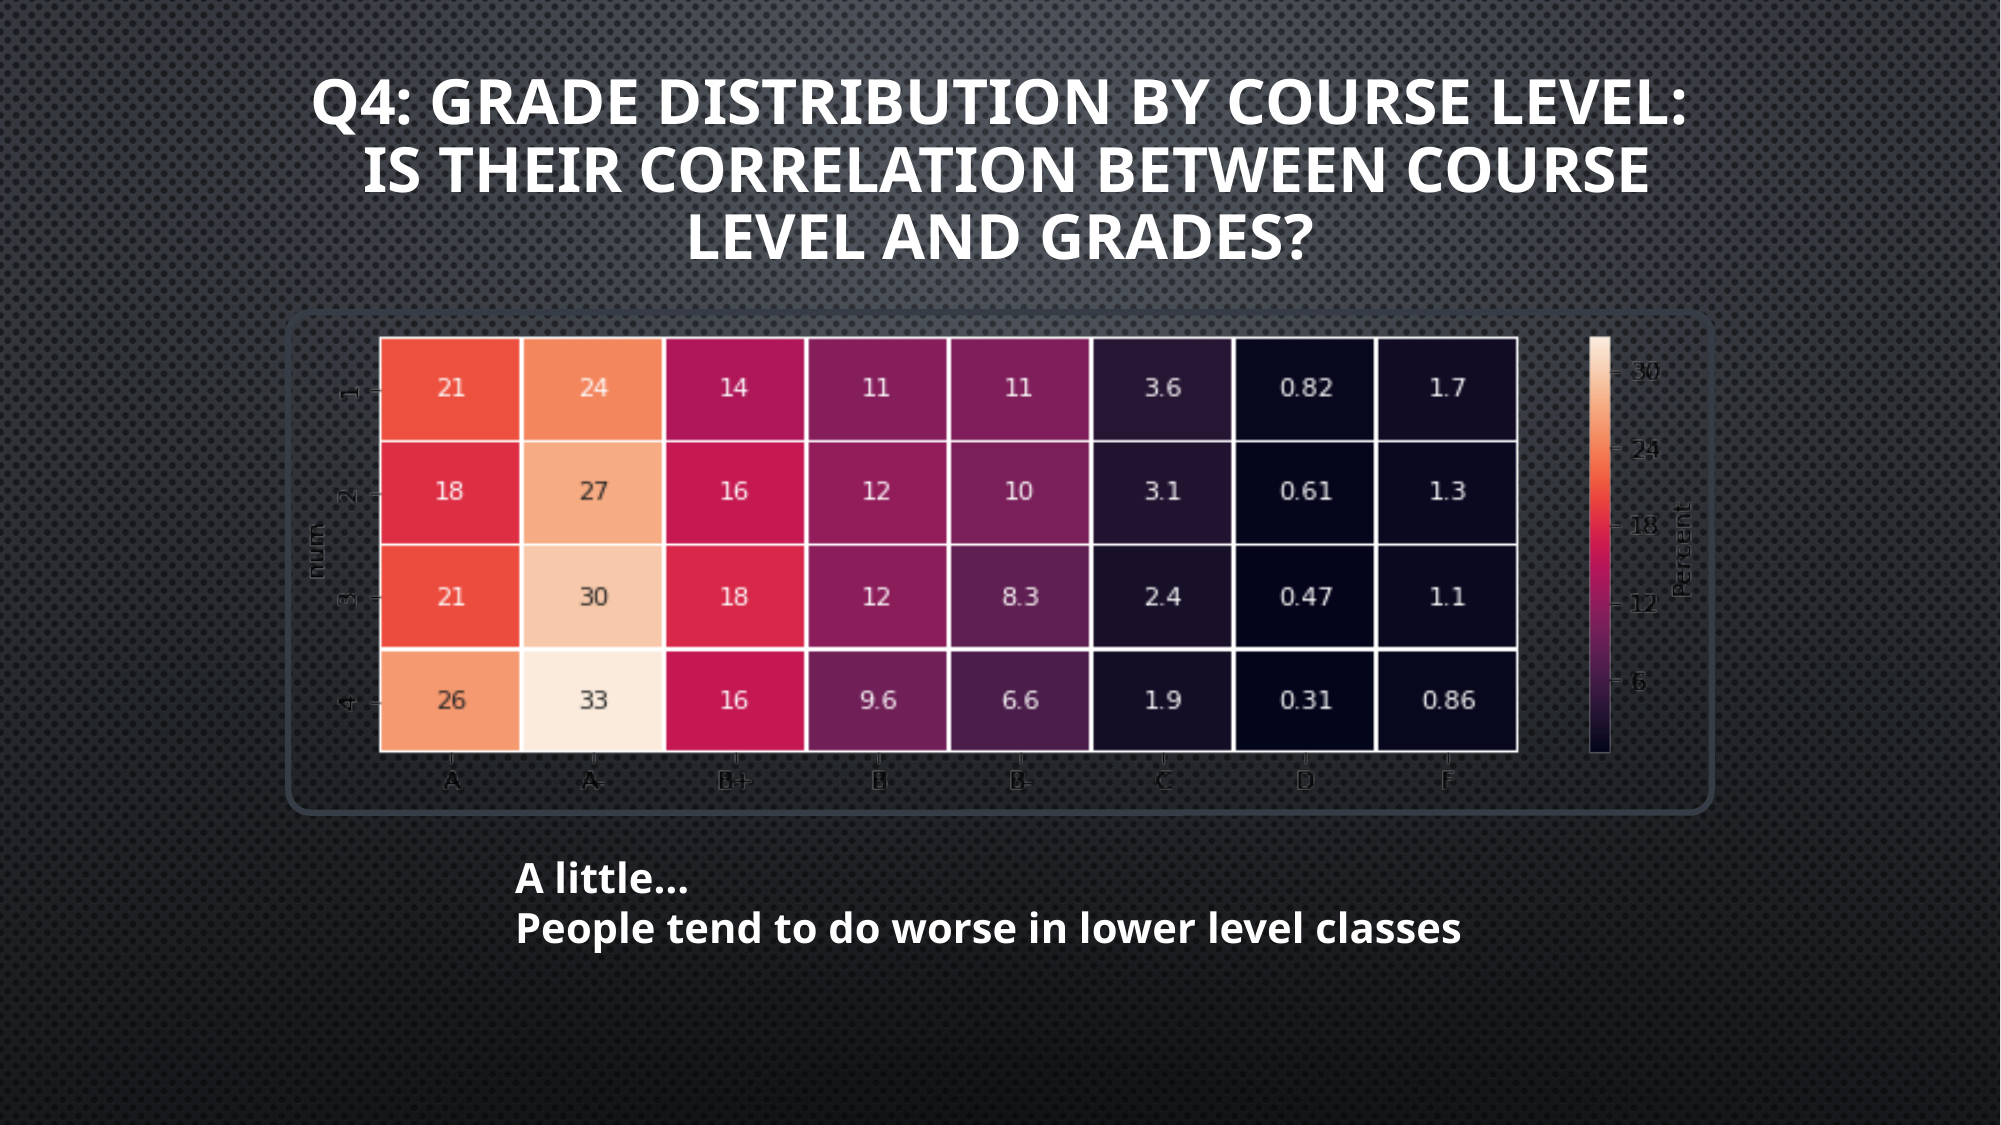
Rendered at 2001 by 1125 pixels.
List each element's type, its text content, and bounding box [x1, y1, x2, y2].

text_box A little… People tend to do worse in lower level classes [500, 844, 1500, 960]
picture [288, 311, 1712, 813]
text_box Q4: Grade Distribution by Course Level: Is their correlation between course level and grades? [288, 61, 1712, 281]
